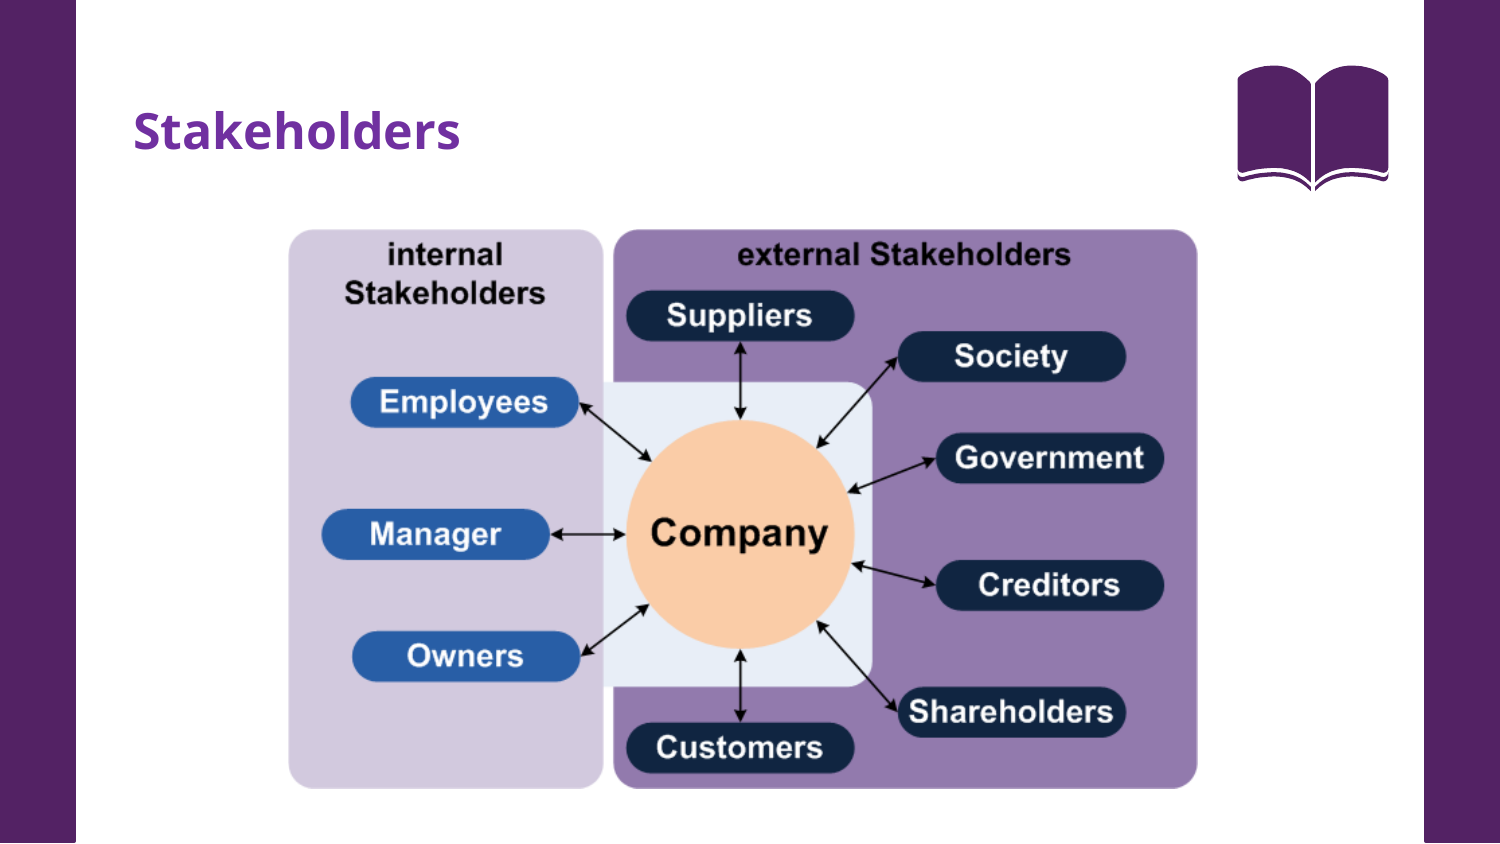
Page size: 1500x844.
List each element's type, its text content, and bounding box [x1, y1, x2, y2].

text_box [1424, 0, 1500, 843]
text_box [0, 0, 76, 843]
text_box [1237, 65, 1389, 192]
picture [287, 229, 1198, 789]
text_box Stakeholders [118, 84, 940, 183]
